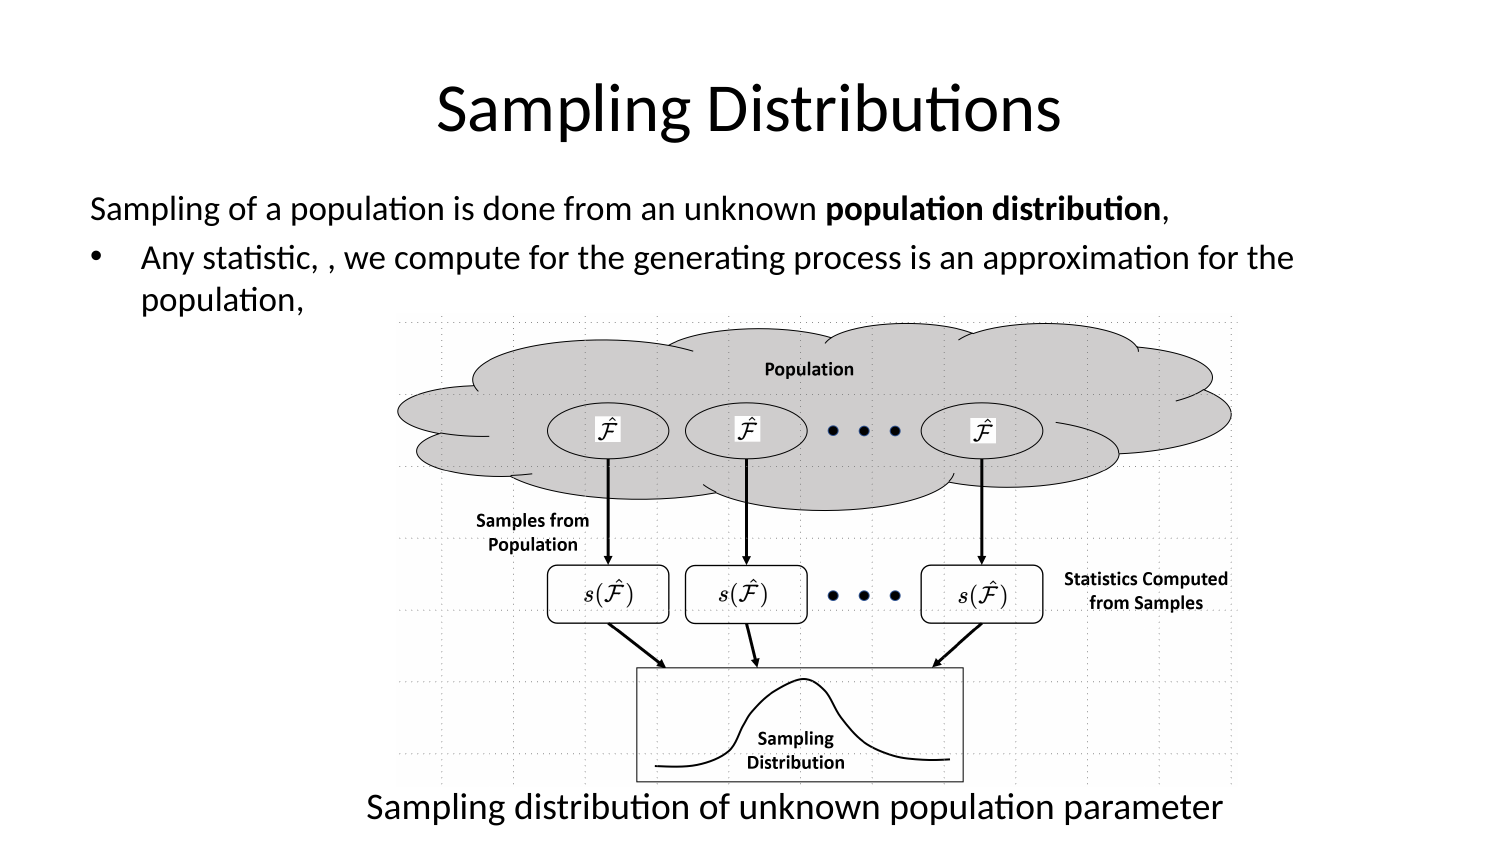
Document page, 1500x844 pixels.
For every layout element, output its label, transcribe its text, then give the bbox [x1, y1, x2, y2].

text_box Sampling distribution of unknown population parameter [120, 774, 1471, 836]
picture [395, 313, 1239, 788]
title Sampling Distributions [75, 33, 1425, 175]
